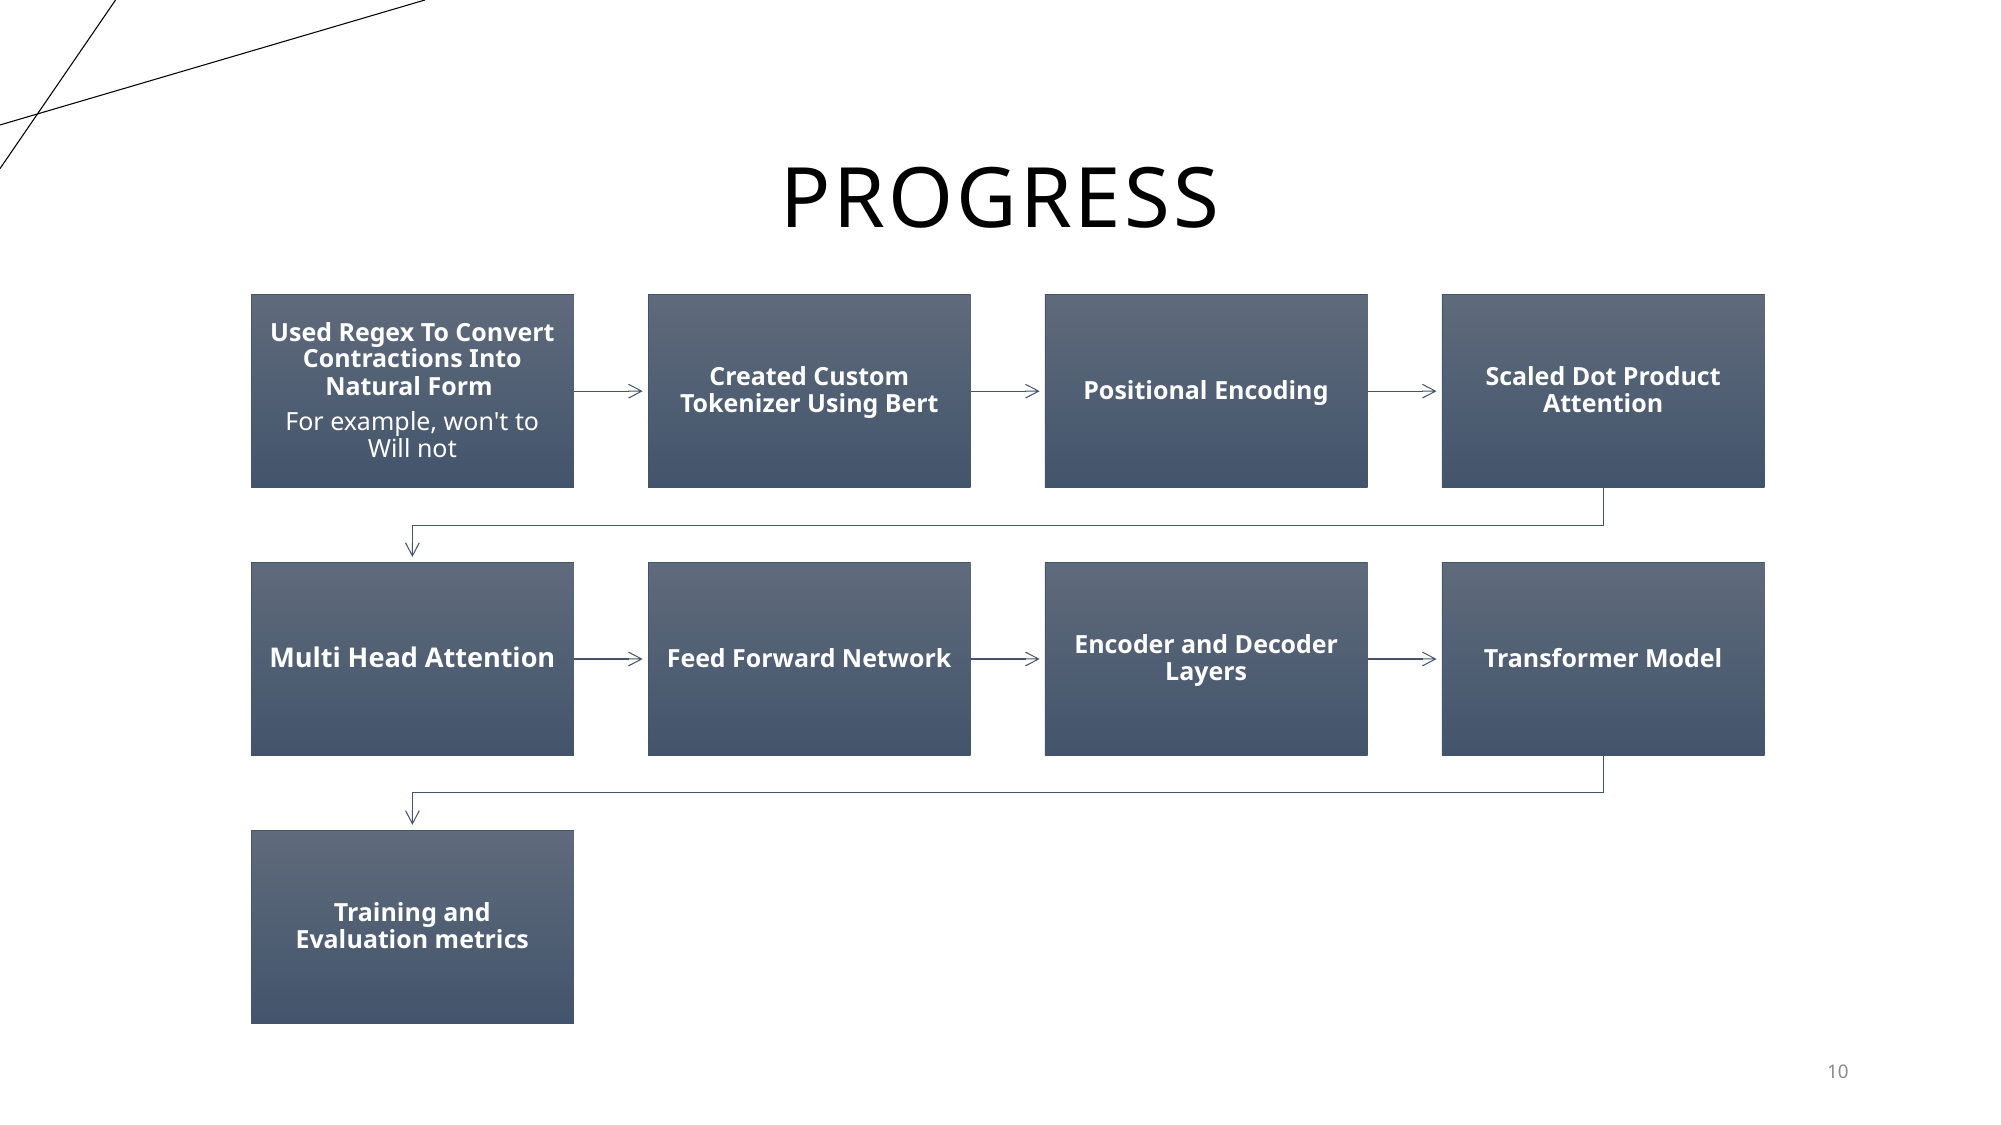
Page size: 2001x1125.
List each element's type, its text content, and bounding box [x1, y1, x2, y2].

text_box PROGRESS [137, 35, 1863, 253]
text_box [151, 293, 1864, 1025]
slide_number 10 [1701, 1042, 1864, 1103]
